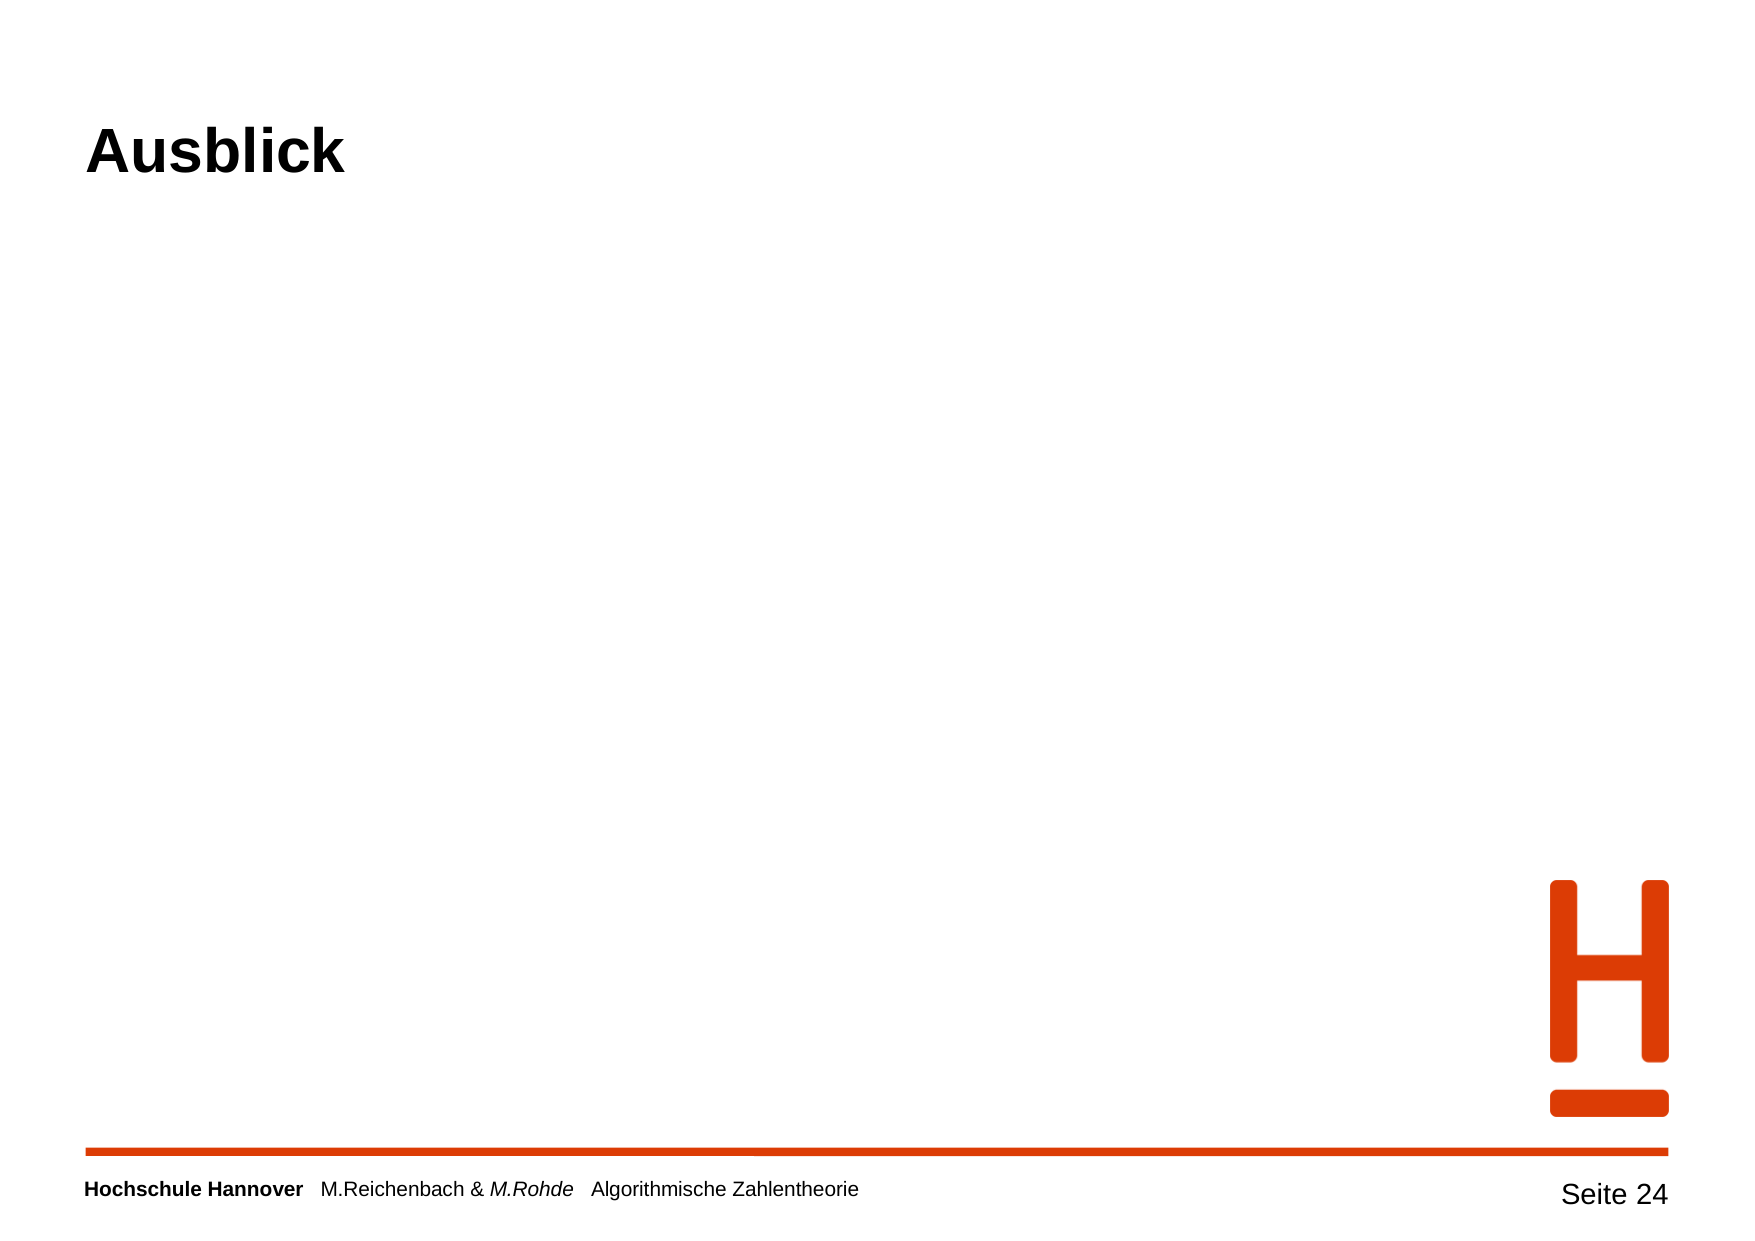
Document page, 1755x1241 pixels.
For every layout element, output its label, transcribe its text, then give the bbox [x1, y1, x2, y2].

slide_number Seite 24 [1467, 1175, 1669, 1213]
picture [1550, 880, 1669, 1117]
title Ausblick [85, 110, 1669, 266]
